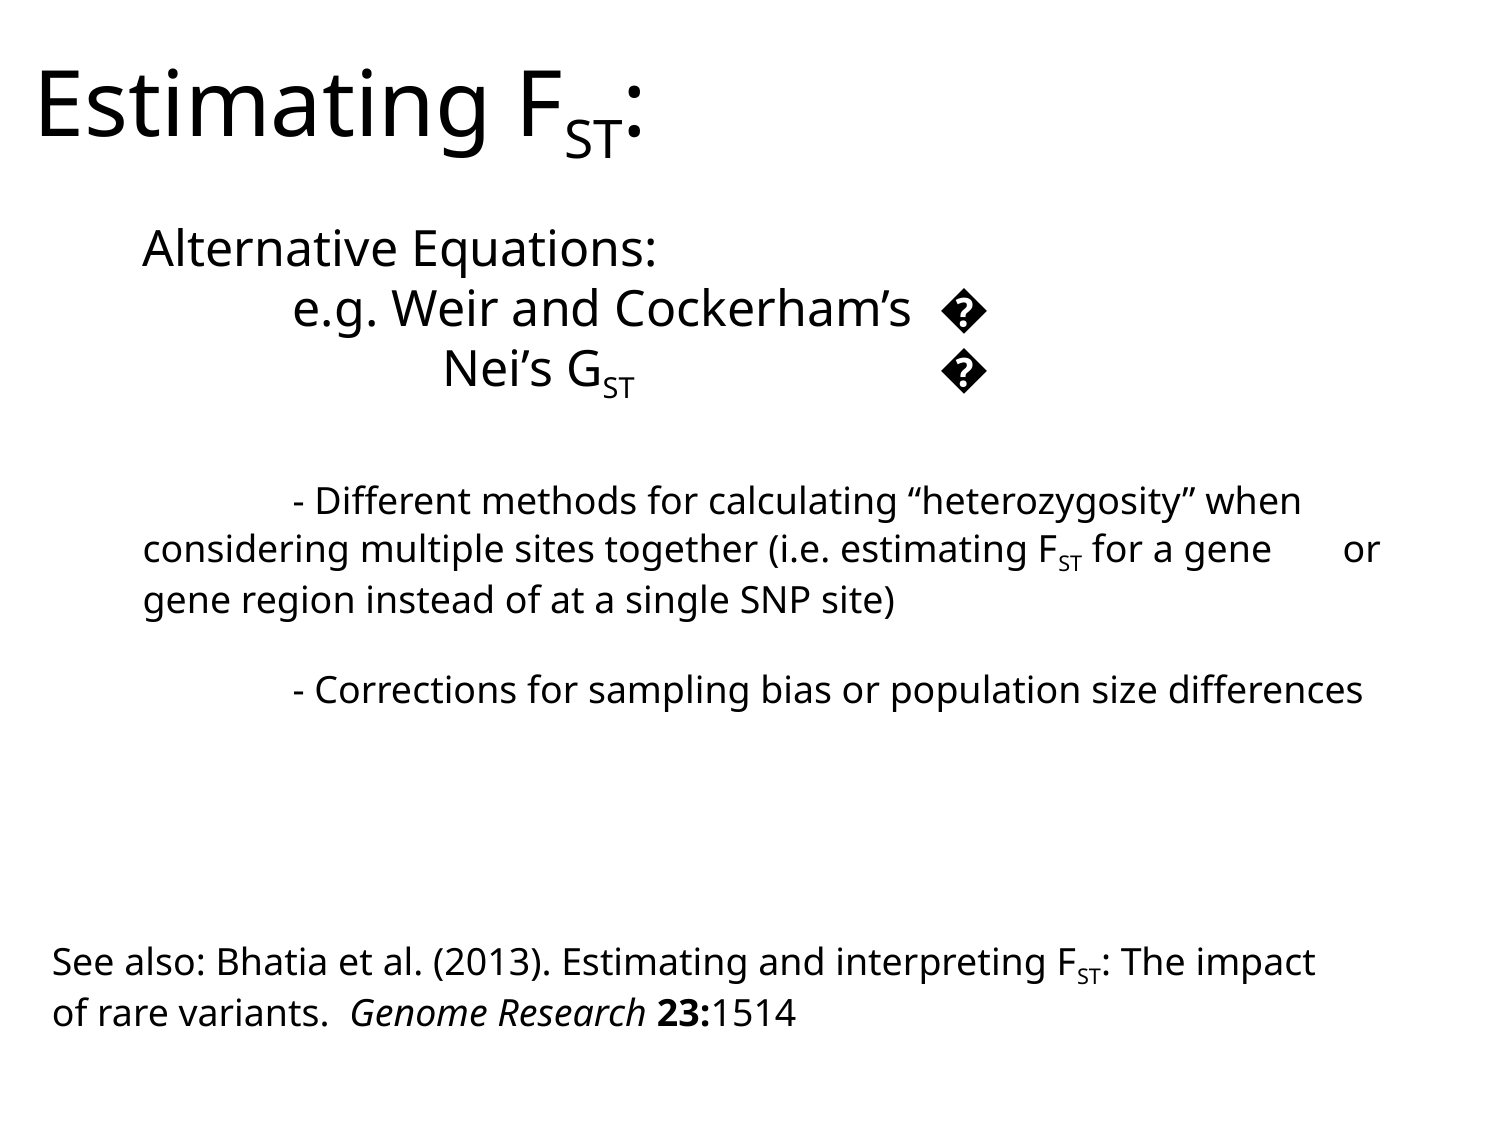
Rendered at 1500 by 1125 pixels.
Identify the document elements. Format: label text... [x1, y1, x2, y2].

text_box See also: Bhatia et al. (2013). Estimating and interpreting FST: The impact of rare variants. Genome Research 23:1514 [37, 930, 1334, 1042]
text_box 𝛳 [925, 269, 981, 405]
title Estimating FST: [18, 12, 1313, 193]
text_box Alternative Equations: e.g. Weir and Cockerham’s Nei’s GST - Different methods for calculating “heterozygosity” when considering multiple sites together (i.e. estimating FST for a gene or gene region instead of at a single SNP site) - Corrections for sampling bias or population size differences [128, 208, 1446, 719]
